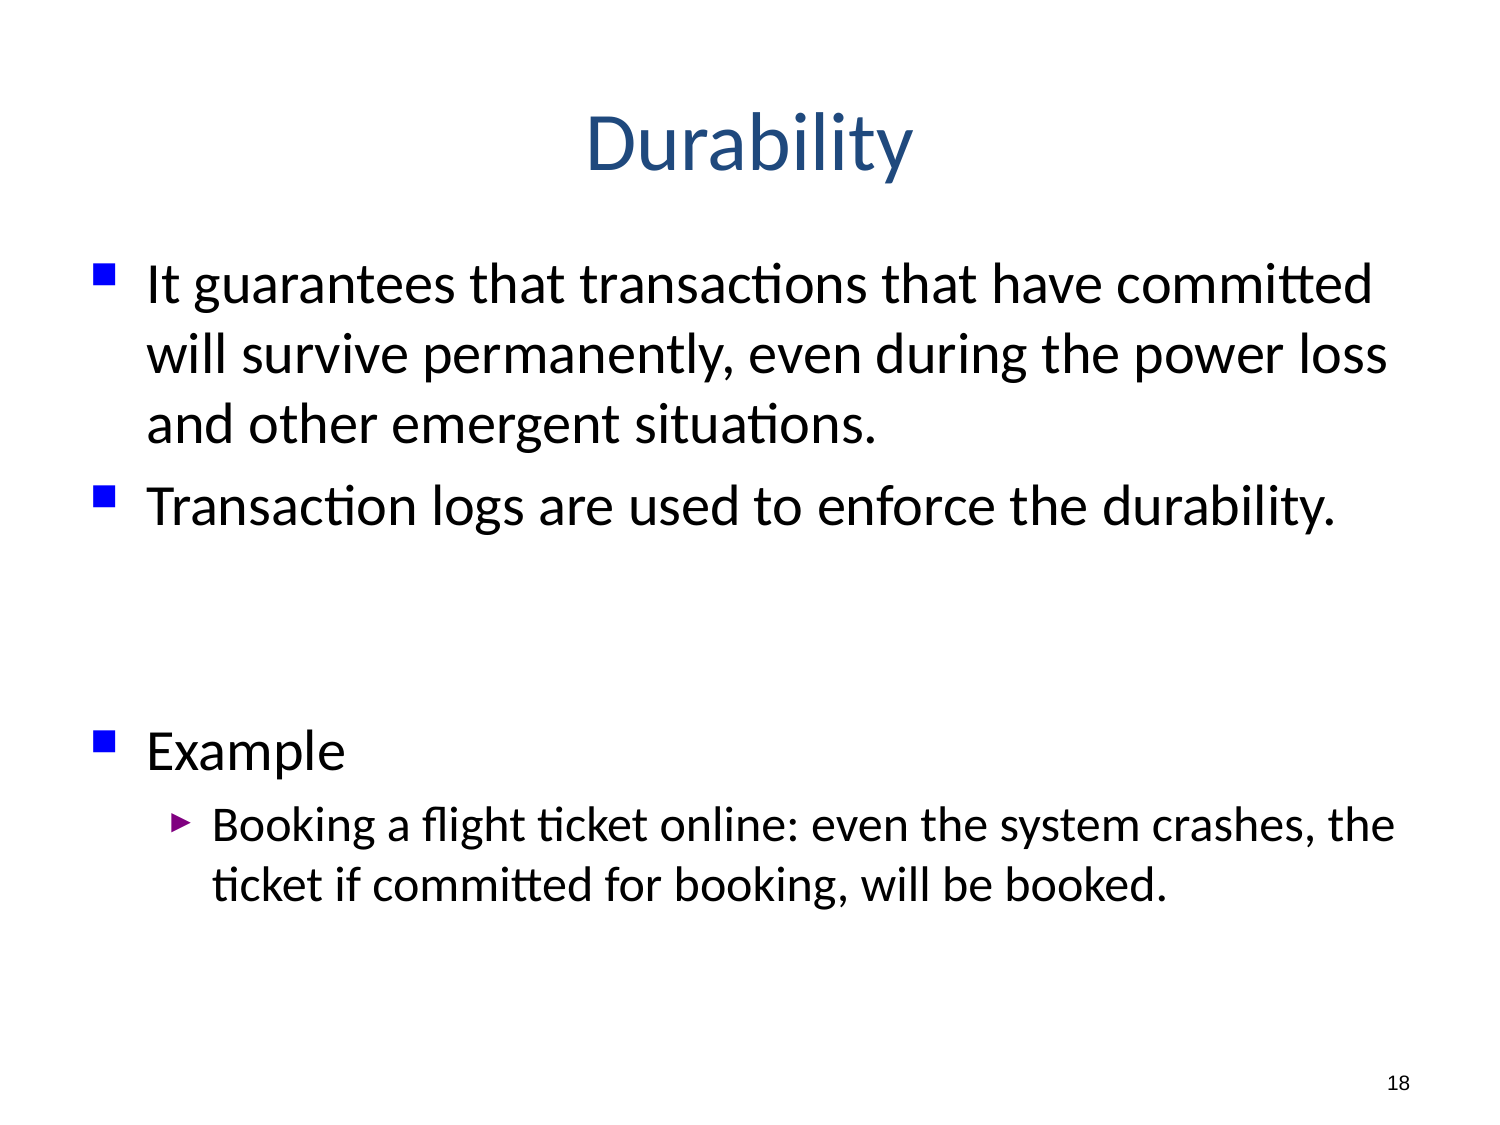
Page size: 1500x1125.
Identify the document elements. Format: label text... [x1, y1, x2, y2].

title Durability [74, 62, 1426, 213]
slide_number 18 [1362, 1062, 1426, 1103]
list It guarantees that transactions that have committed will survive permanently, even during the power loss and other emergent situations. Transaction logs are used to enforce the durability. Example Booking a flight ticket online: even the system crashes, the ticket if committed for booking, will be booked. [75, 237, 1425, 1050]
